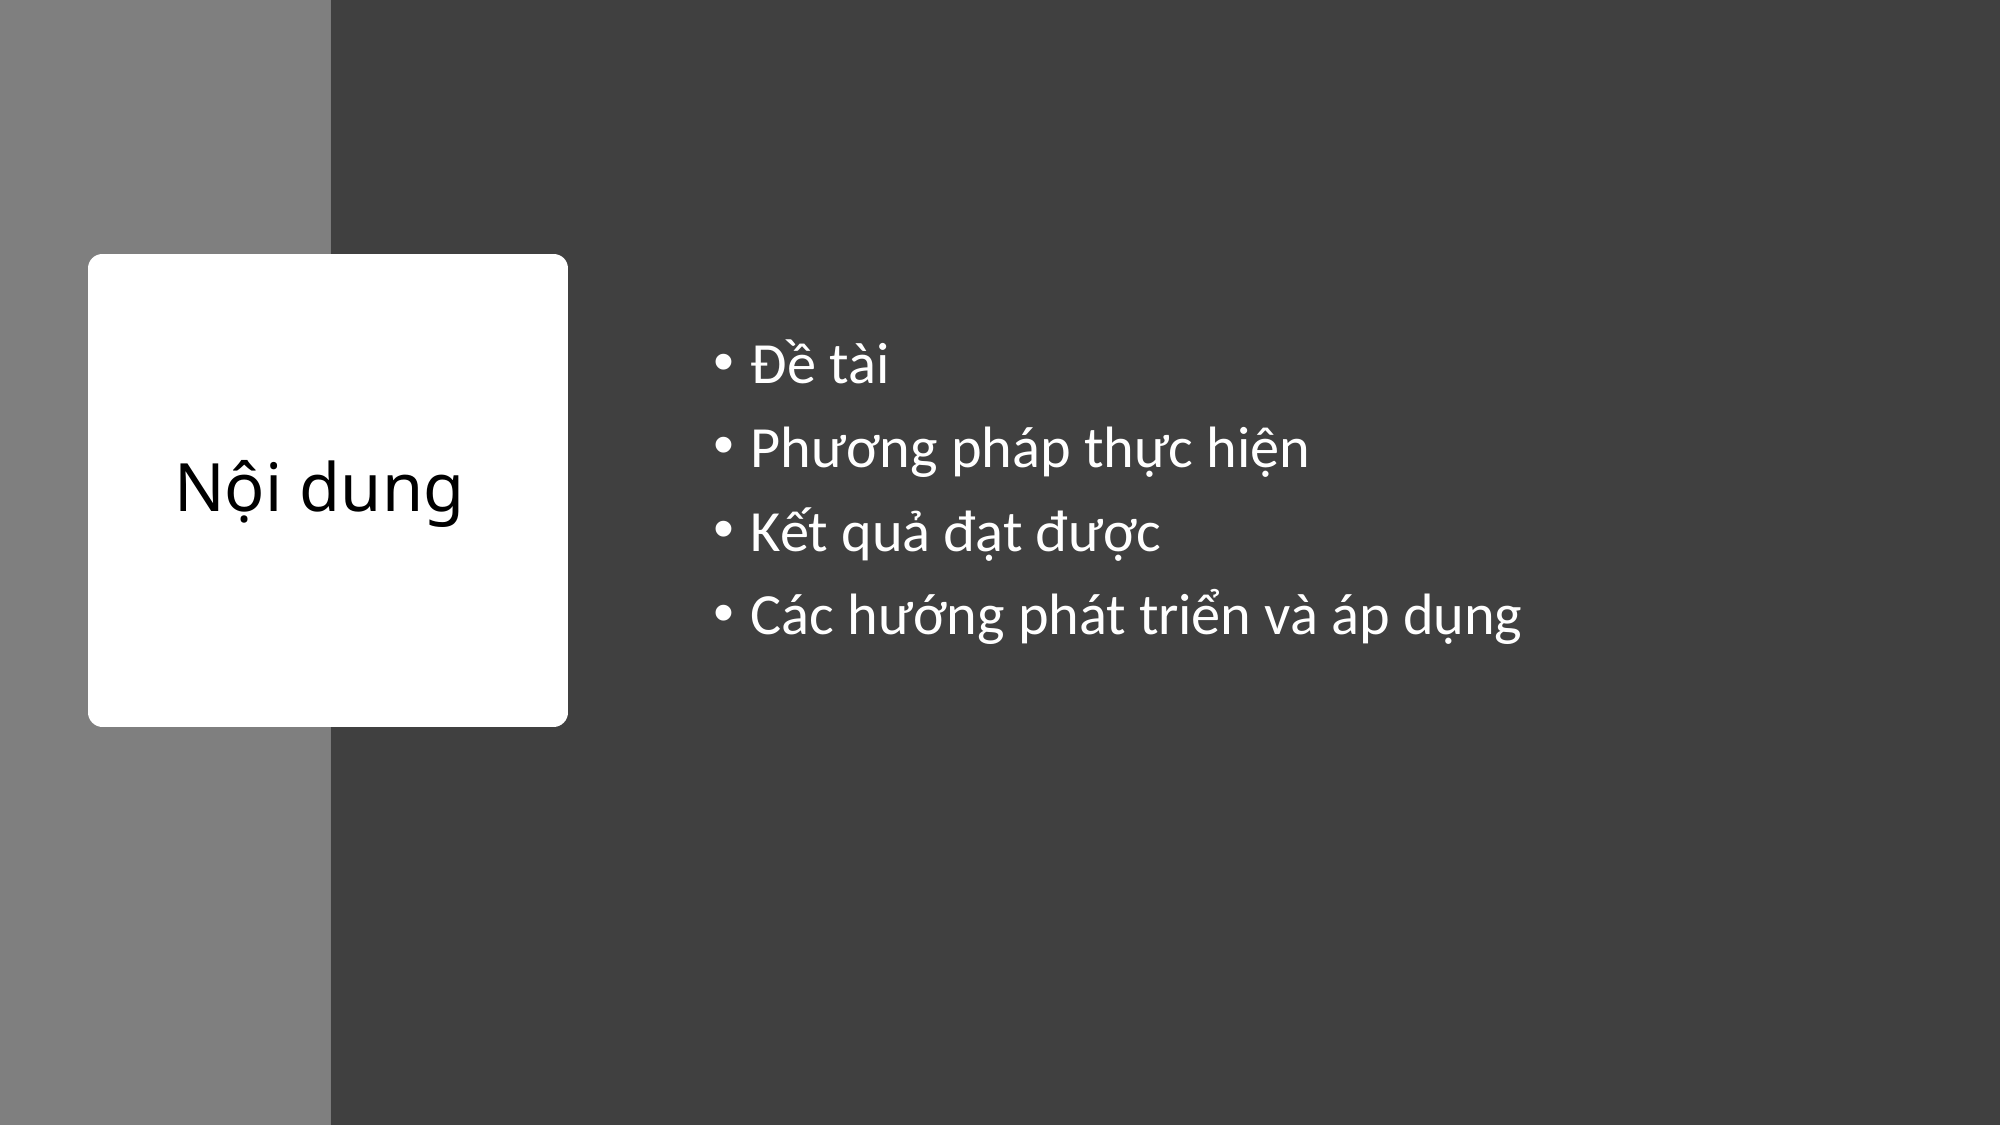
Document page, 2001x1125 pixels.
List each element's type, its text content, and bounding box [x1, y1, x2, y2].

list Đề tài Phương pháp thực hiện Kết quả đạt được Các hướng phát triển và áp dụng [698, 178, 1713, 803]
text_box [0, 0, 329, 1125]
text_box [329, 0, 2000, 1125]
title Nội dung [102, 268, 554, 713]
